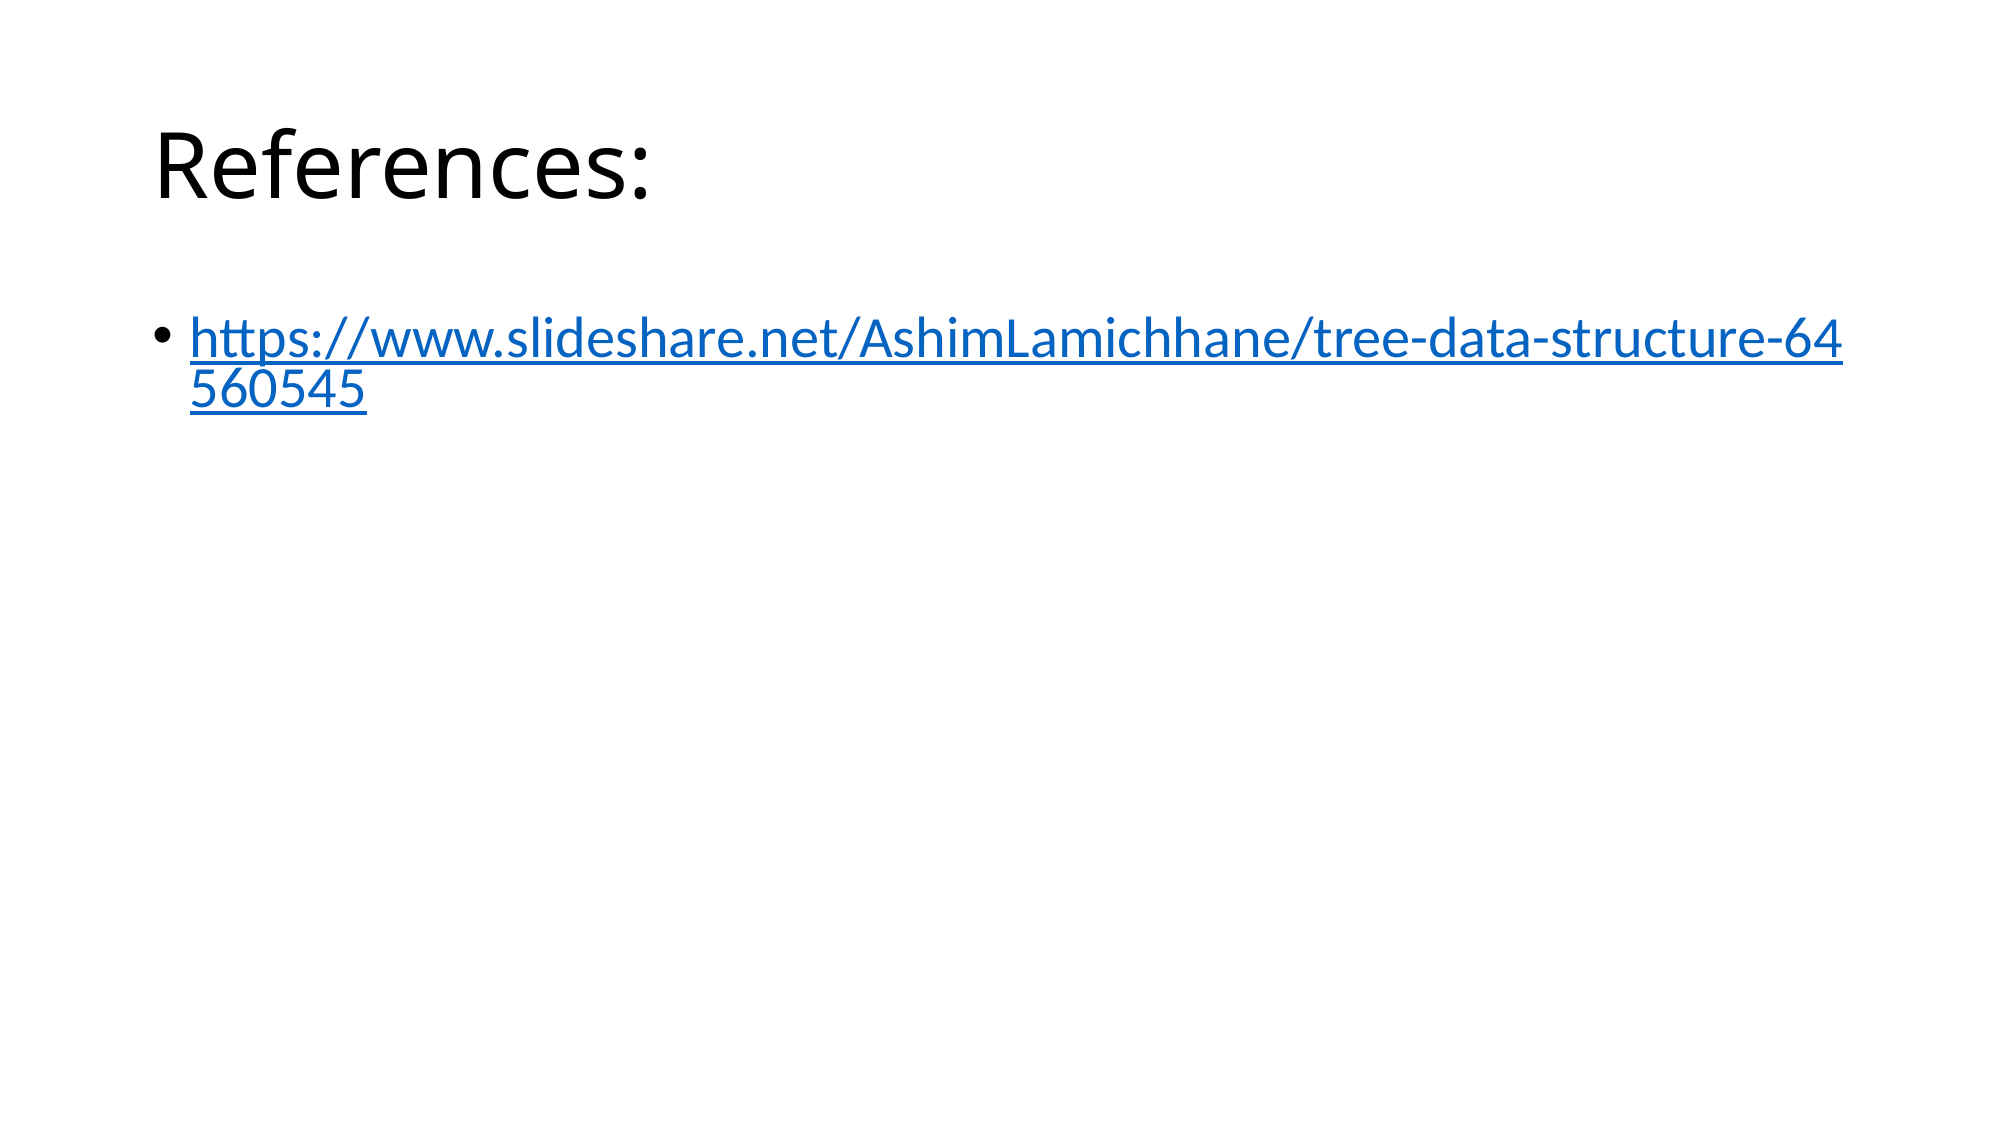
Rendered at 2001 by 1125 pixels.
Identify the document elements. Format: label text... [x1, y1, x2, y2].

list https://www.slideshare.net/AshimLamichhane/tree-data-structure-64560545 [137, 299, 1863, 1014]
title References: [137, 59, 1863, 278]
